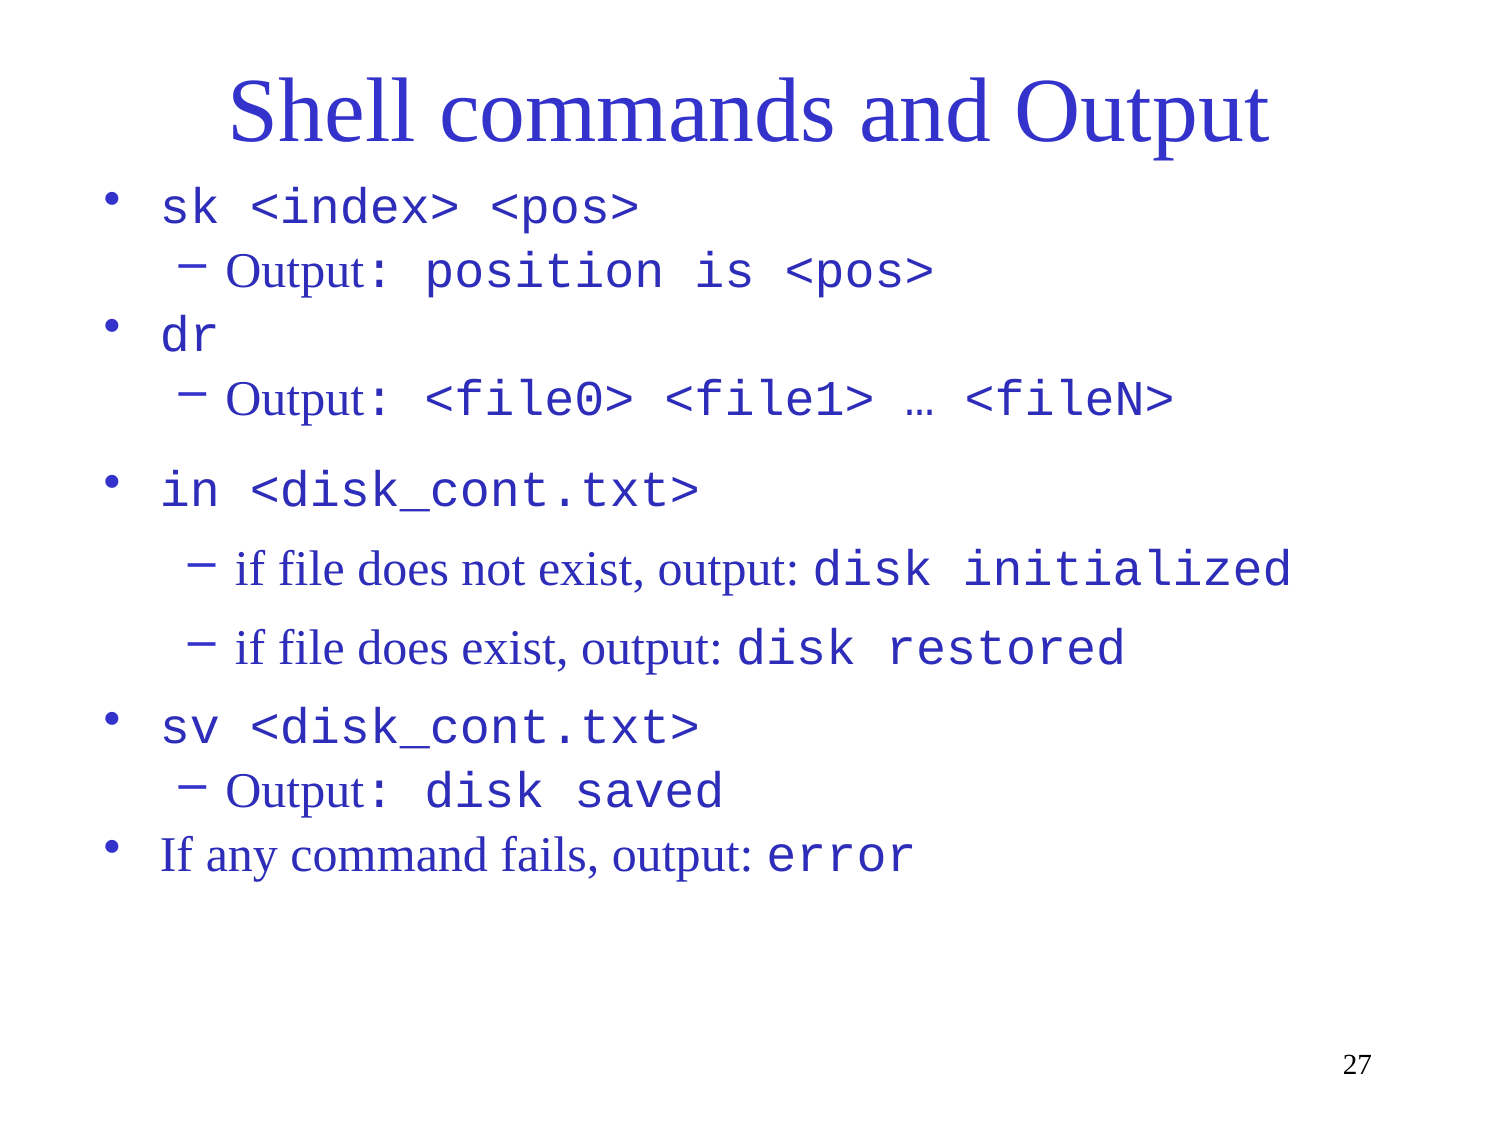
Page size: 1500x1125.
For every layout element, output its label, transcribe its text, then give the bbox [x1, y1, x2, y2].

list sk <index> <pos> Output: position is <pos> dr Output: <file0> <file1> … <fileN> in <disk_cont.txt> if file does not exist, output: disk initialized if file does exist, output: disk restored sv <disk_cont.txt> Output: disk saved If any command fails, output: error [88, 172, 1459, 1012]
slide_number 27 [1074, 1037, 1388, 1101]
title Shell commands and Output [112, 42, 1388, 168]
